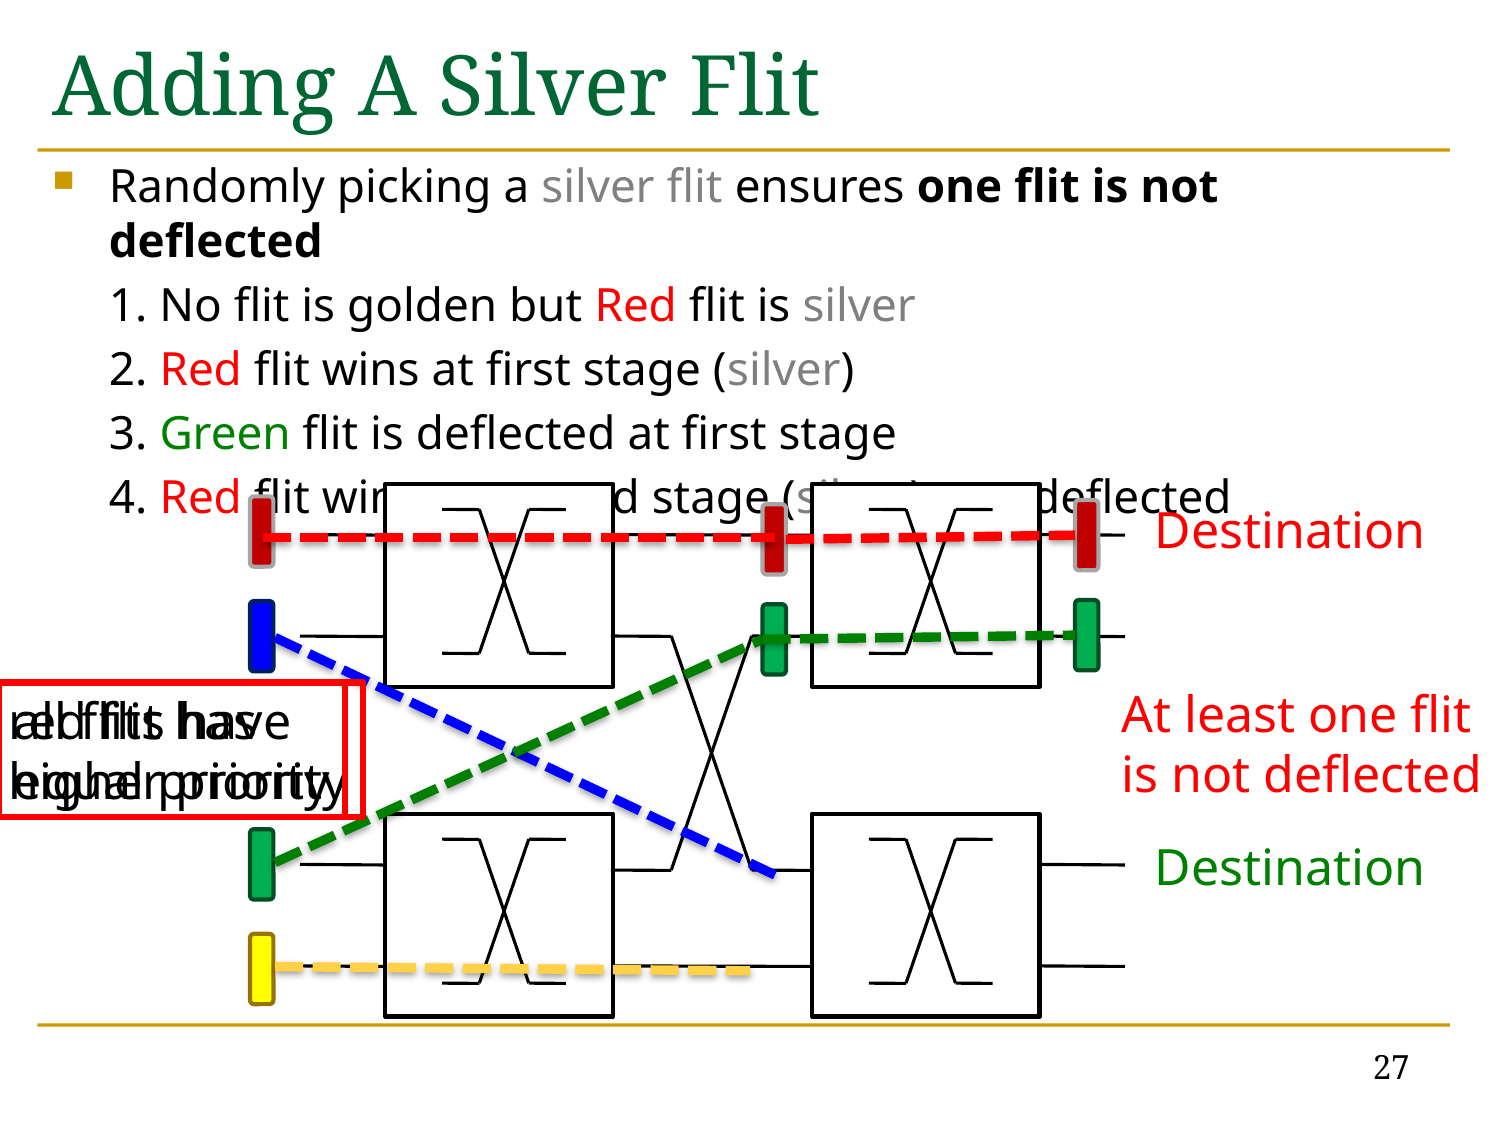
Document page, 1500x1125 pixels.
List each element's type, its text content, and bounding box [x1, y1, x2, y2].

text_box Destination [1140, 491, 1441, 567]
text_box Destination [1140, 828, 1441, 904]
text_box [785, 534, 1076, 540]
text_box [247, 827, 276, 902]
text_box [762, 634, 1076, 640]
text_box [274, 966, 751, 972]
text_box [274, 639, 763, 863]
slide_number 27 [1074, 1023, 1426, 1100]
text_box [299, 483, 1126, 1017]
list Randomly picking a silver flit ensures one flit is not deflected 1. No flit is golden but Red flit is silver 2. Red flit wins at first stage (silver) 3. Green flit is deflected at first stage 4. Red flit wins at second stage (silver); not deflected [37, 148, 1451, 488]
title Adding A Silver Flit [37, 24, 1451, 148]
text_box [247, 931, 276, 1007]
text_box [247, 494, 276, 569]
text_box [274, 648, 776, 876]
text_box all flits have equal priority [0, 682, 268, 818]
text_box At least one flit is not deflected [1129, 674, 1497, 810]
text_box [247, 598, 276, 674]
